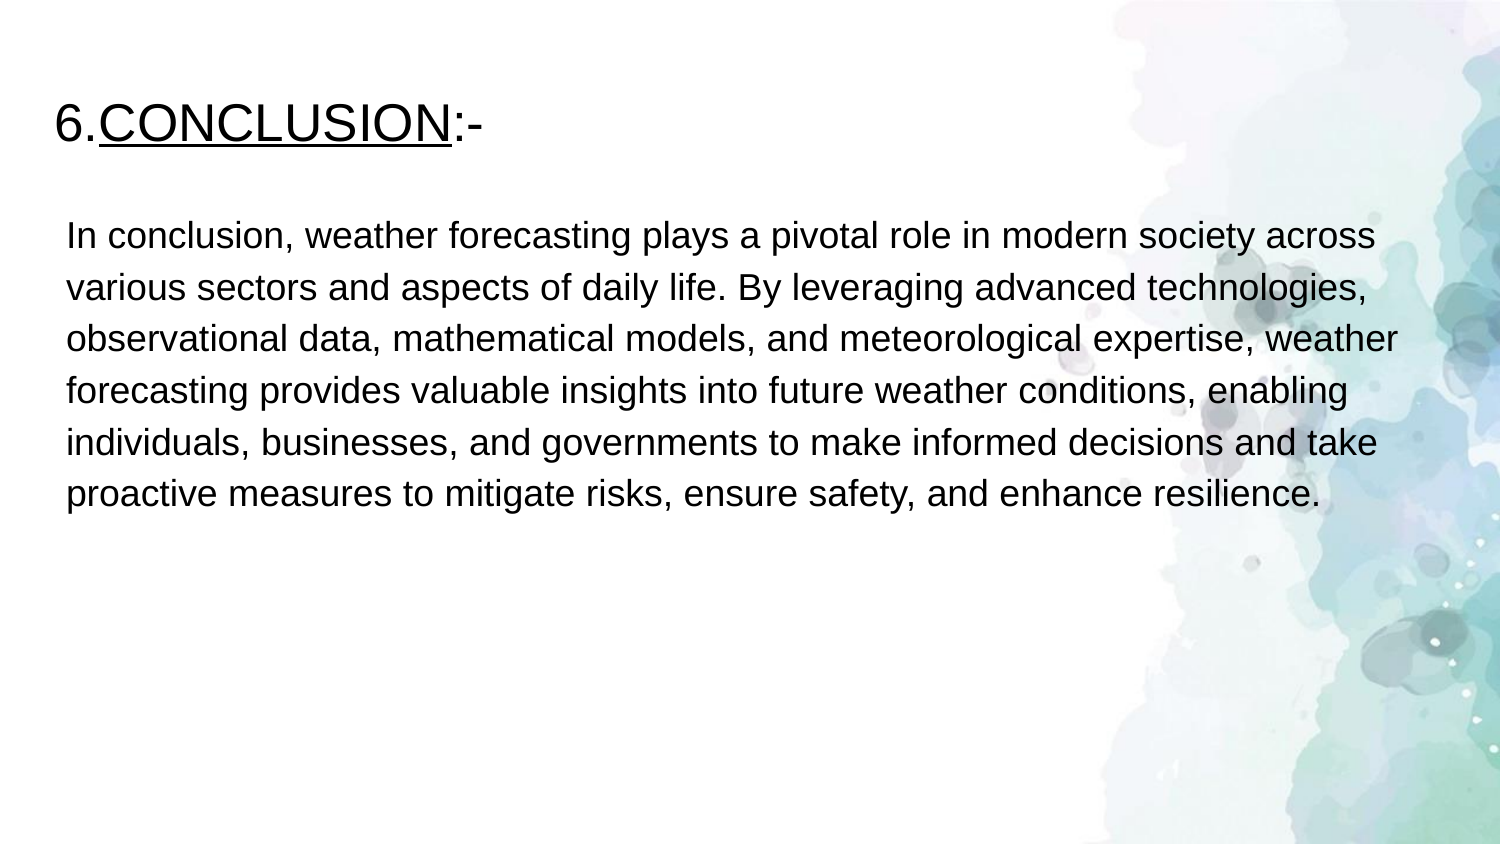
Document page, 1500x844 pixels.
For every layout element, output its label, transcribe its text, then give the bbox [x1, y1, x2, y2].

list In conclusion, weather forecasting plays a pivotal role in modern society across various sectors and aspects of daily life. By leveraging advanced technologies, observational data, mathematical models, and meteorological expertise, weather forecasting provides valuable insights into future weather conditions, enabling individuals, businesses, and governments to make informed decisions and take proactive measures to mitigate risks, ensure safety, and enhance resilience. [51, 189, 1449, 750]
title 6.CONCLUSION:- [39, 72, 1438, 167]
picture [0, 0, 1500, 844]
